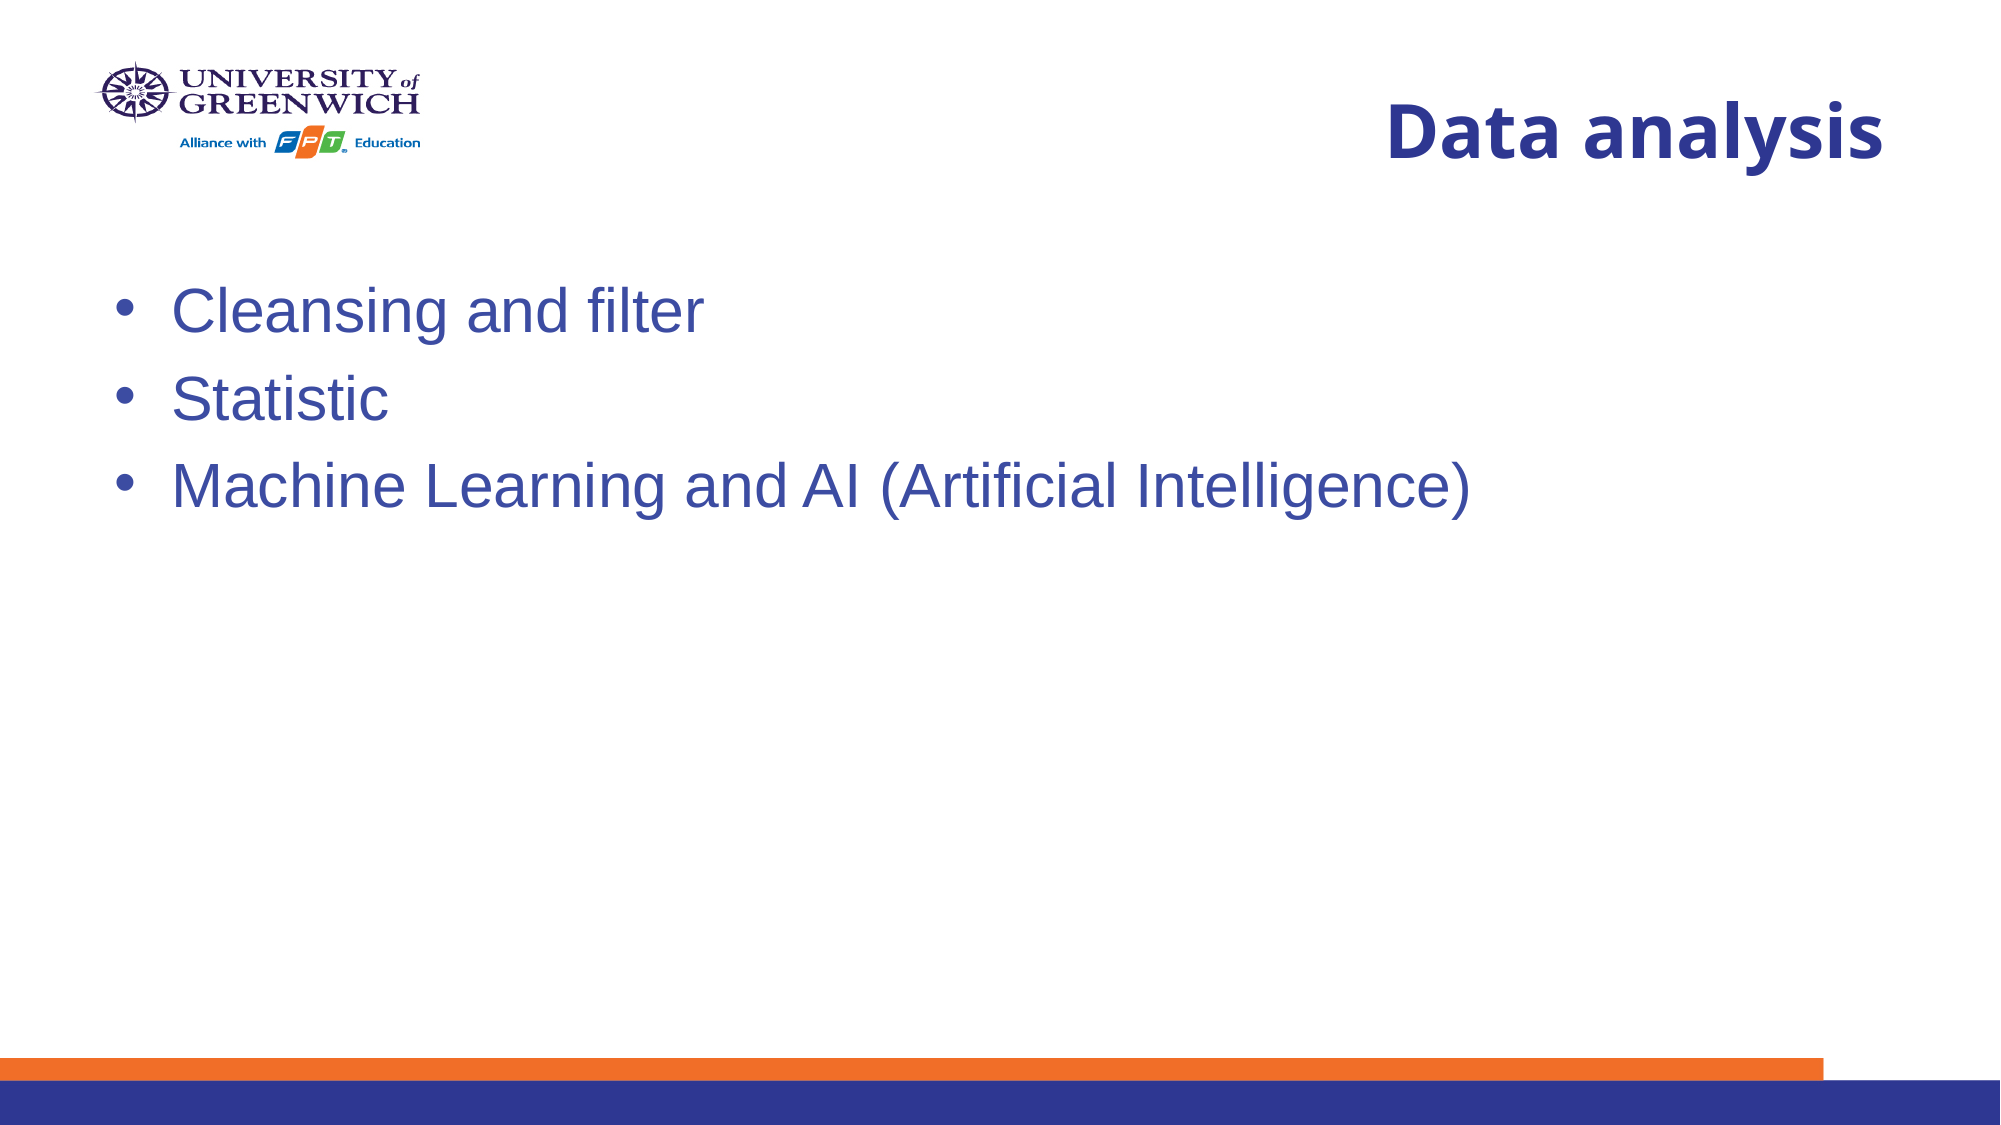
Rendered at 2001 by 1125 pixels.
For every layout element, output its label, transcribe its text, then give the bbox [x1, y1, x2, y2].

title Data analysis [752, 76, 1900, 209]
list Cleansing and filter Statistic Machine Learning and AI (Artificial Intelligence) [99, 262, 1900, 1005]
picture [0, 0, 2000, 1125]
